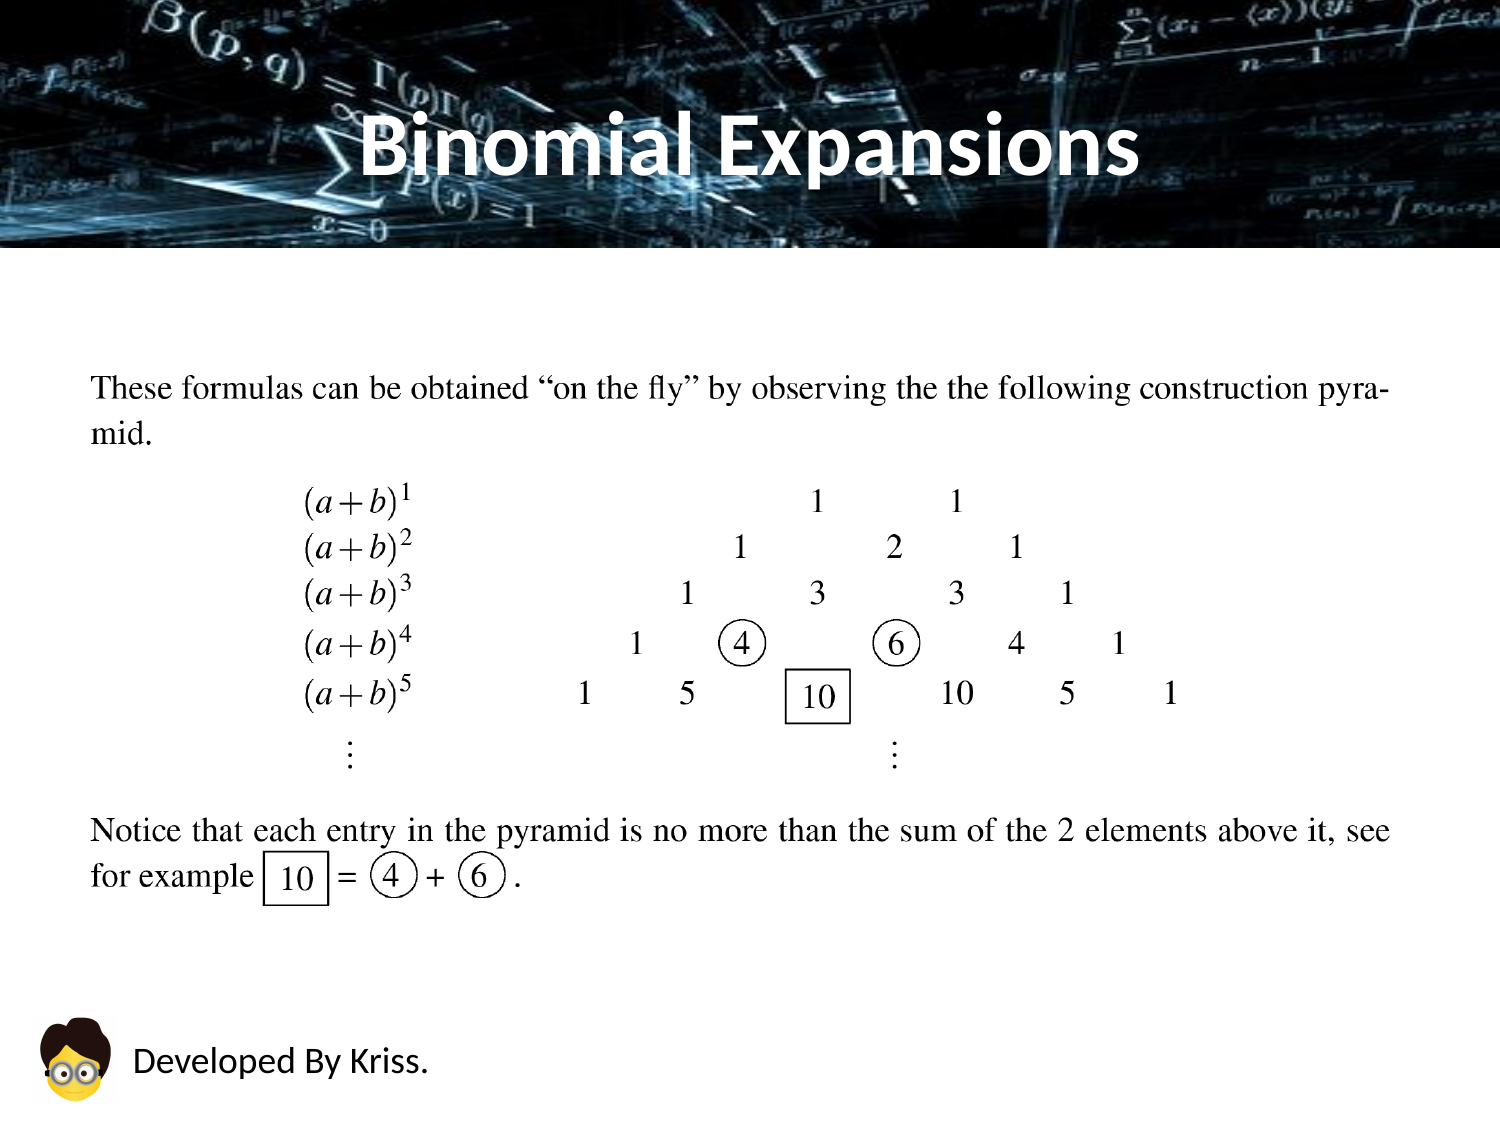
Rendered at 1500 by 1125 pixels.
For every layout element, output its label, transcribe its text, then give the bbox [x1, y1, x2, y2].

picture [32, 1016, 118, 1103]
title Binomial Expansions [75, 45, 1425, 233]
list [74, 262, 1426, 1006]
picture [0, 0, 1500, 248]
